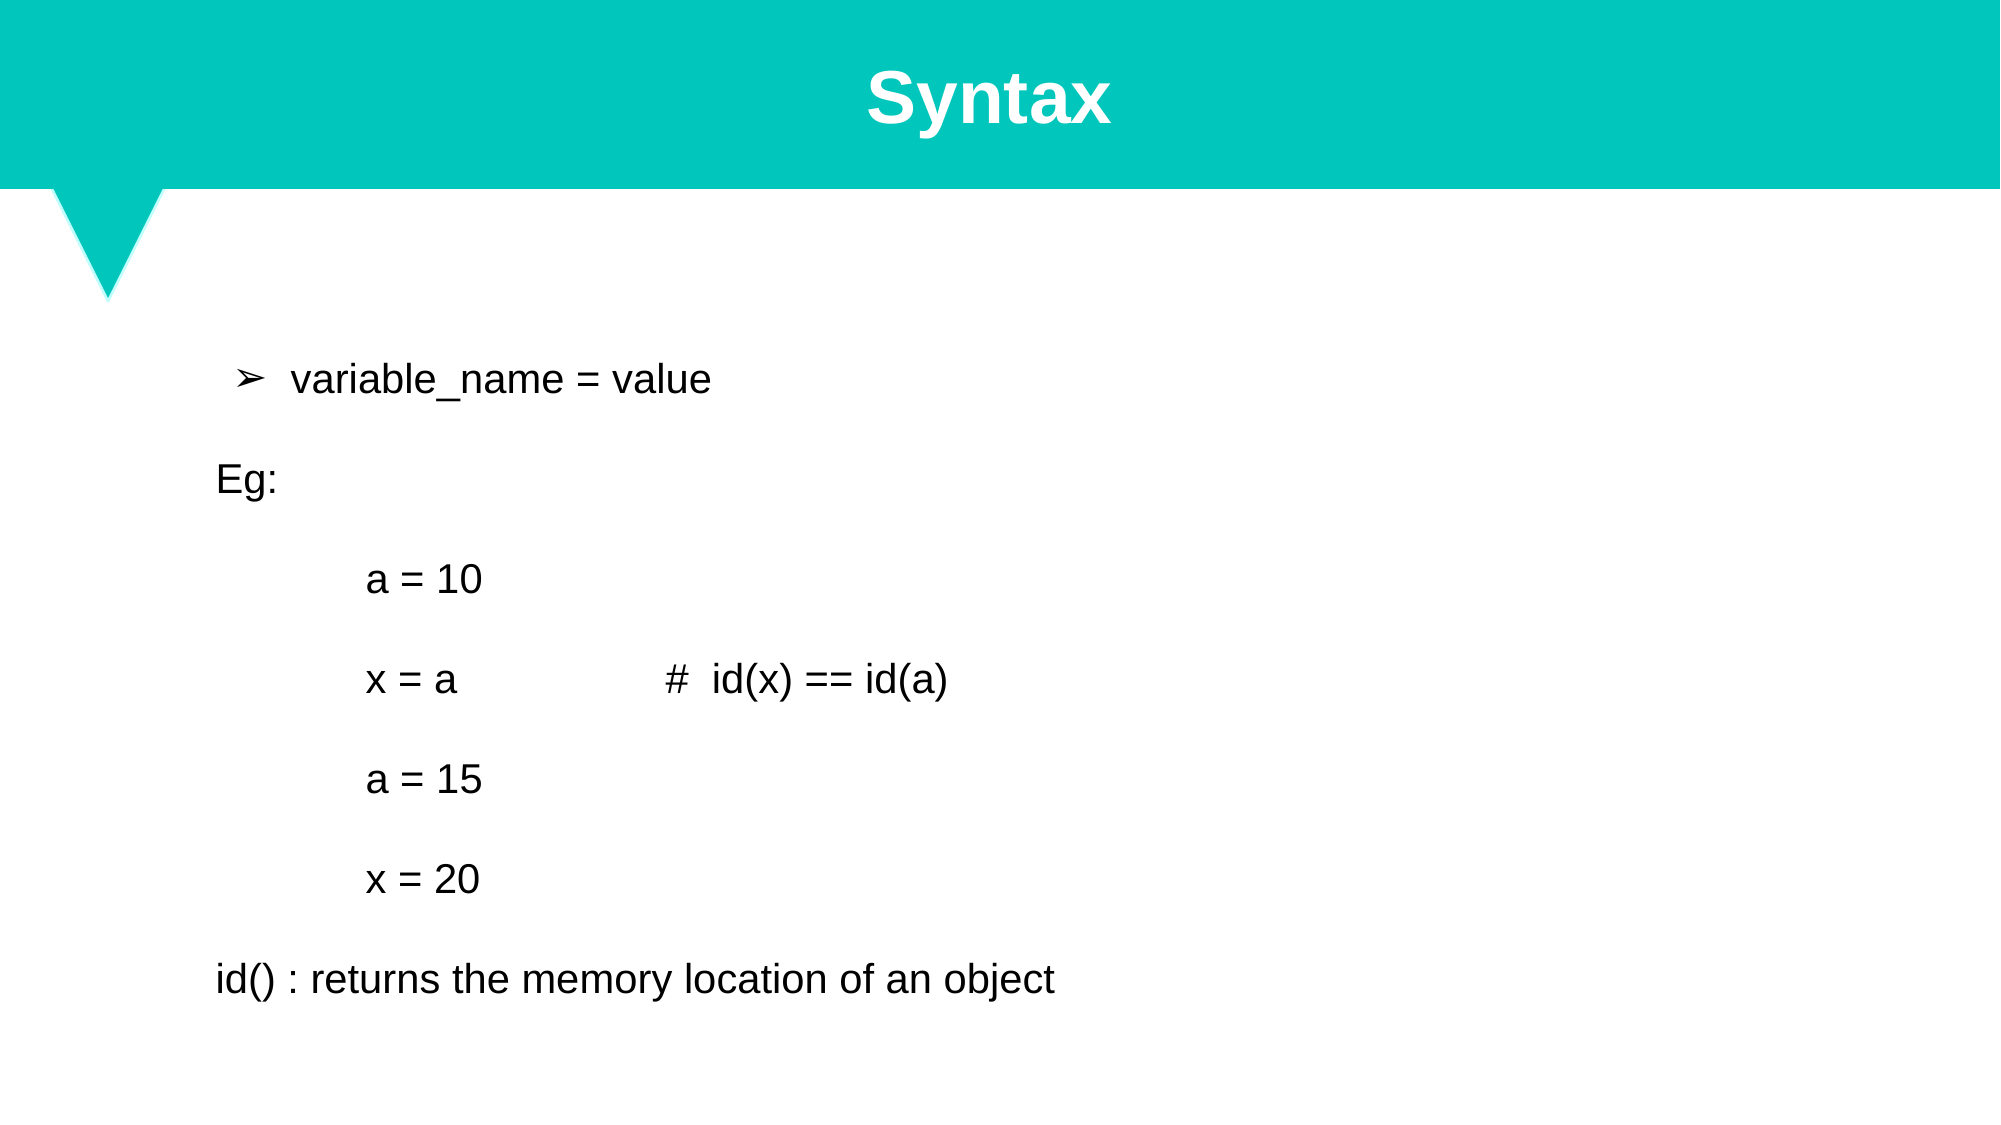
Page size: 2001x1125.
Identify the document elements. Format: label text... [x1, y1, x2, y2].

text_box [0, 0, 2000, 302]
text_box variable_name = value Eg: a = 10 x = a # id(x) == id(a) a = 15 x = 20 id() : returns the memory location of an object [200, 344, 1890, 1052]
